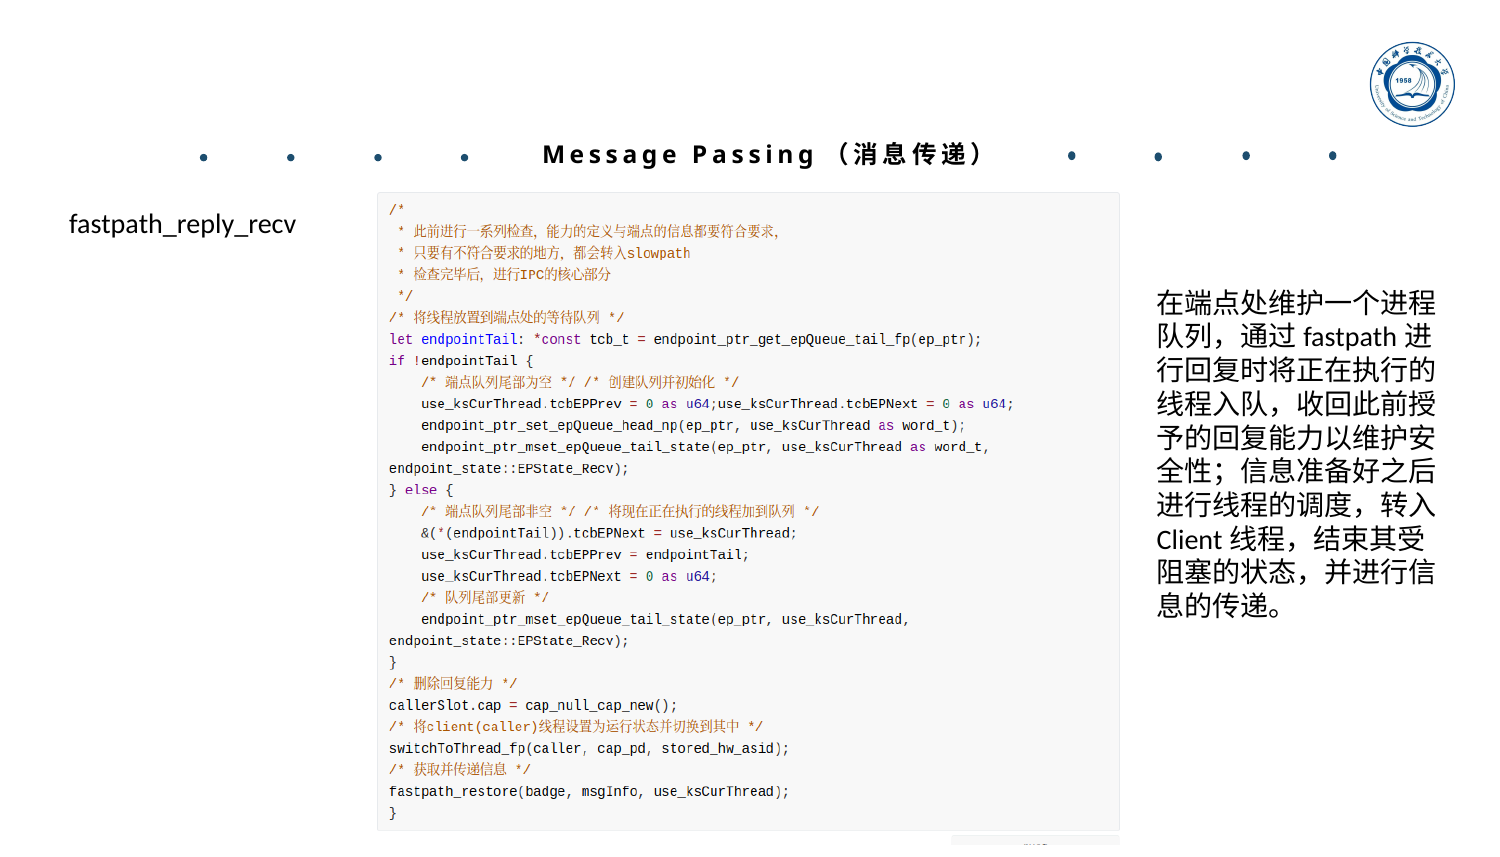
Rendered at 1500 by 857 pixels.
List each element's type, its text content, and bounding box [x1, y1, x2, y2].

text_box [1327, 150, 1338, 162]
text_box [1241, 150, 1251, 162]
text_box [459, 152, 470, 163]
text_box [1067, 150, 1077, 162]
text_box Message Passing（消息传递） [527, 131, 1052, 172]
text_box 在端点处维护一个进程队列，通过fastpath进行回复时将正在执行的线程入队，收回此前授予的回复能力以维护安全性；信息准备好之后进行线程的调度，转入Client线程，结束其受阻塞的状态，并进行信息的传递。 [1141, 277, 1468, 630]
text_box [373, 152, 383, 163]
text_box [198, 152, 209, 163]
text_box fastpath_reply_recv [54, 198, 353, 247]
text_box [1153, 151, 1163, 163]
picture [364, 172, 1131, 845]
picture [1369, 41, 1455, 127]
text_box [286, 152, 296, 163]
